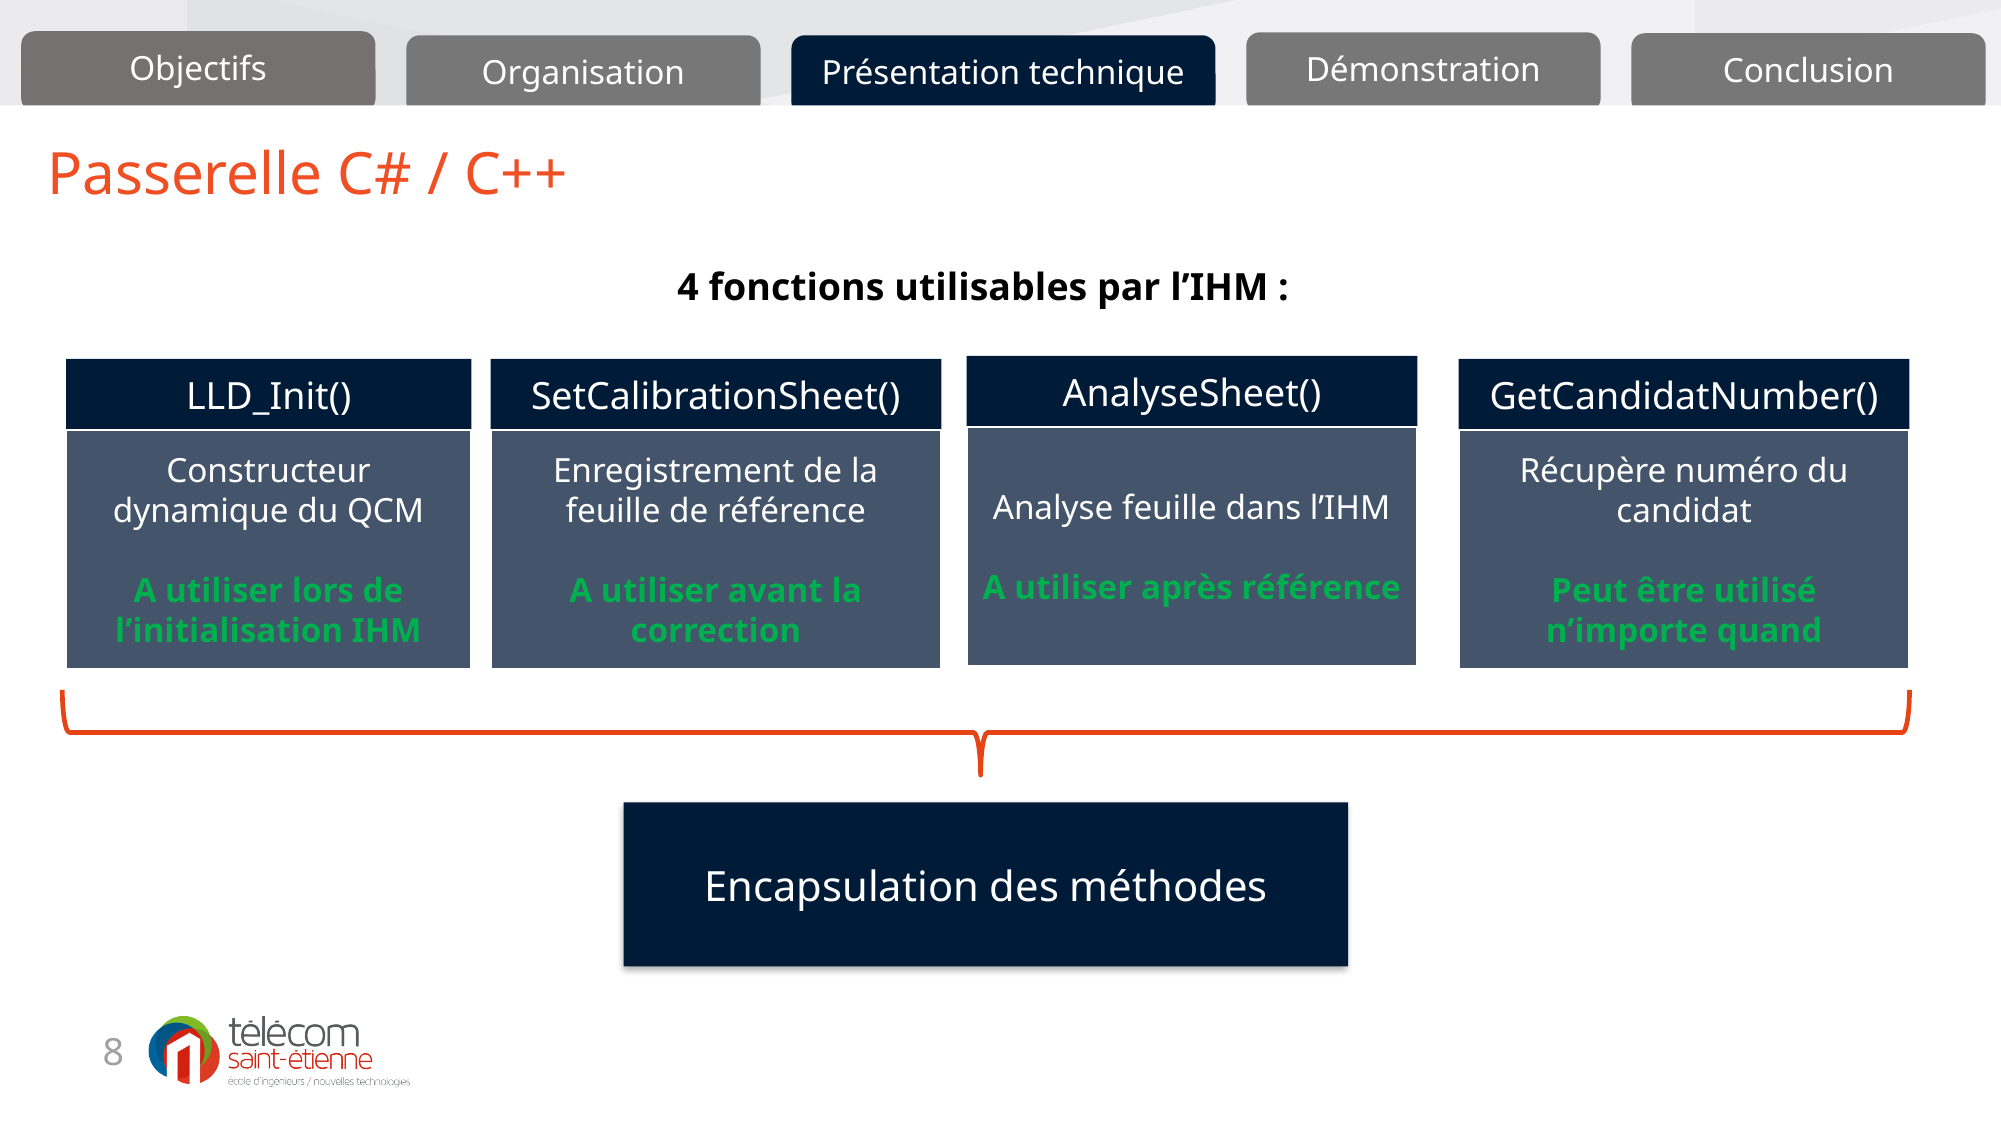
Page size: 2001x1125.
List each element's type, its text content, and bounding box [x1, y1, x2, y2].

text_box 8 [87, 1020, 137, 1081]
text_box LLD_Init() [65, 358, 472, 429]
text_box Passerelle C# / C++ [32, 128, 1673, 214]
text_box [0, 0, 2000, 122]
text_box Enregistrement de la feuille de référence A utiliser avant la correction [489, 429, 942, 670]
picture [137, 1006, 428, 1095]
text_box AnalyseSheet() [966, 355, 1418, 426]
text_box SetCalibrationSheet() [489, 358, 942, 429]
text_box Encapsulation des méthodes [623, 801, 1349, 967]
text_box 4 fonctions utilisables par l’IHM : [662, 255, 1769, 351]
text_box Récupère numéro du candidat Peut être utilisé n’importe quand [1458, 429, 1911, 670]
text_box GetCandidatNumber() [1458, 358, 1911, 429]
text_box Constructeur dynamique du QCM A utiliser lors de l’initialisation IHM [65, 429, 472, 670]
text_box Analyse feuille dans l’IHM A utiliser après référence [966, 426, 1418, 667]
text_box [61, 689, 1911, 776]
